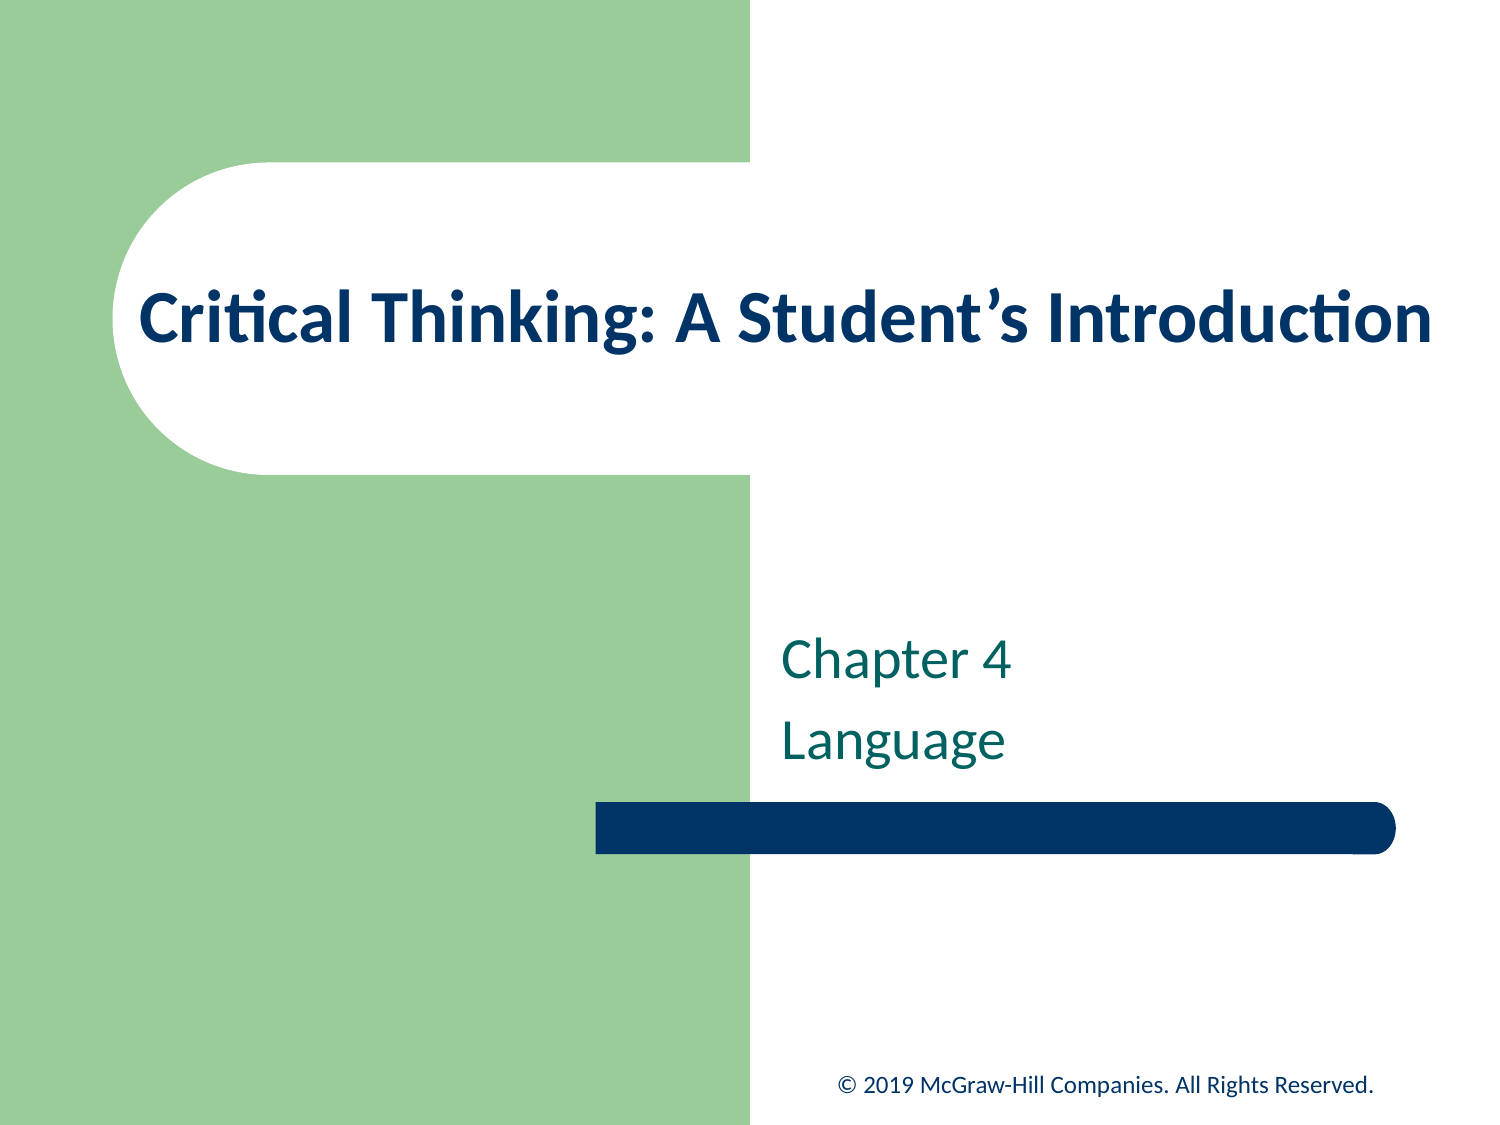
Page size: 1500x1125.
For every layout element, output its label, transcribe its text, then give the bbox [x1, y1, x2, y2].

title Critical Thinking: A Student’s Introduction [112, 162, 1463, 475]
subtitle Chapter 4 Language [766, 480, 1425, 780]
list © 2019 McGraw-Hill Companies. All Rights Reserved. [812, 1061, 1401, 1112]
